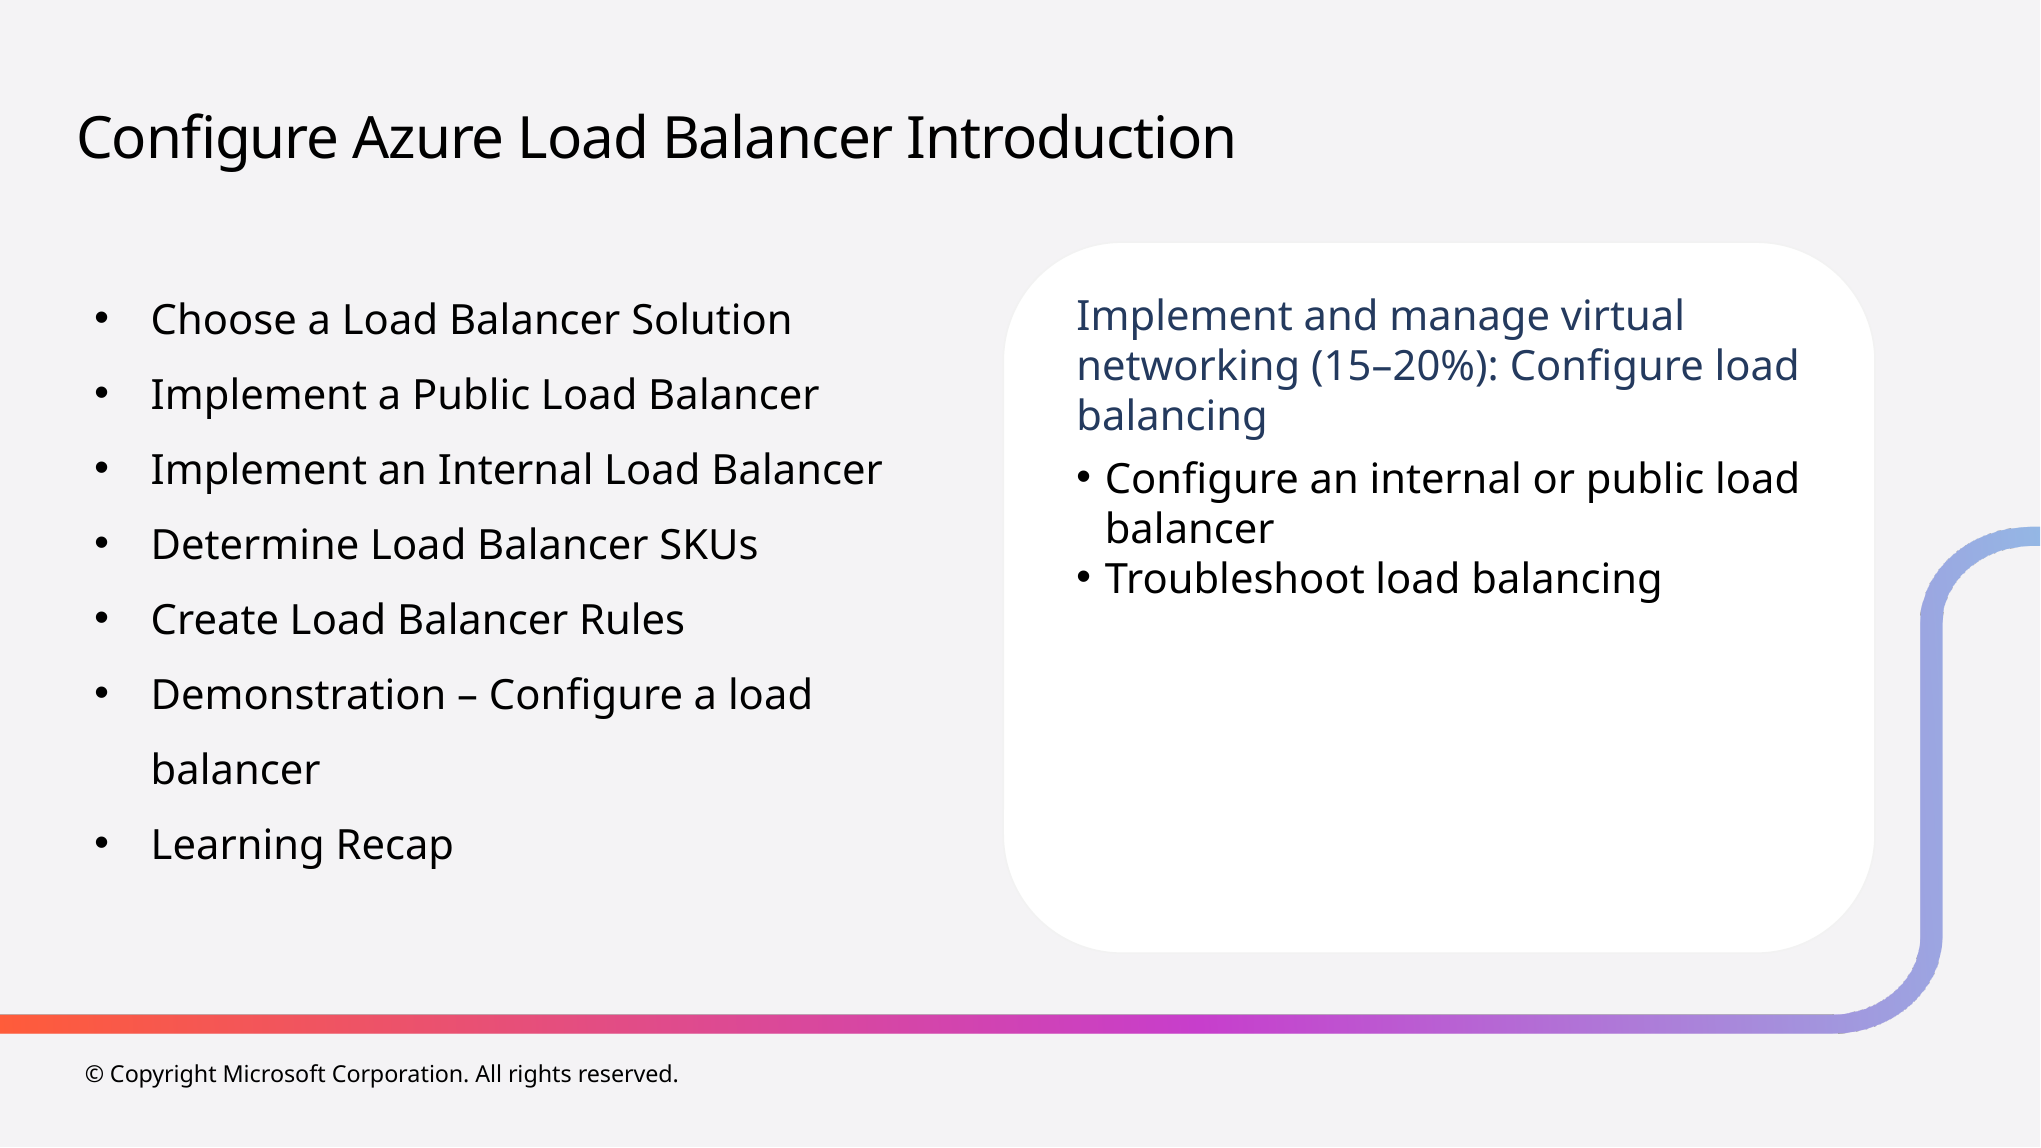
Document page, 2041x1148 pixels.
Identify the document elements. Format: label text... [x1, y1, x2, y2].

picture [0, 526, 2041, 1034]
title Configure Azure Load Balancer Introduction [76, 93, 1968, 230]
text_box Implement and manage virtual networking (15–20%): Configure load balancing Configure an internal or public load balancer Troubleshoot load balancing [1061, 281, 1818, 609]
text_box Choose a Load Balancer Solution Implement a Public Load Balancer Implement an Internal Load Balancer Determine Load Balancer SKUs Create Load Balancer Rules Demonstration – Configure a load balancer Learning Recap [94, 267, 979, 957]
